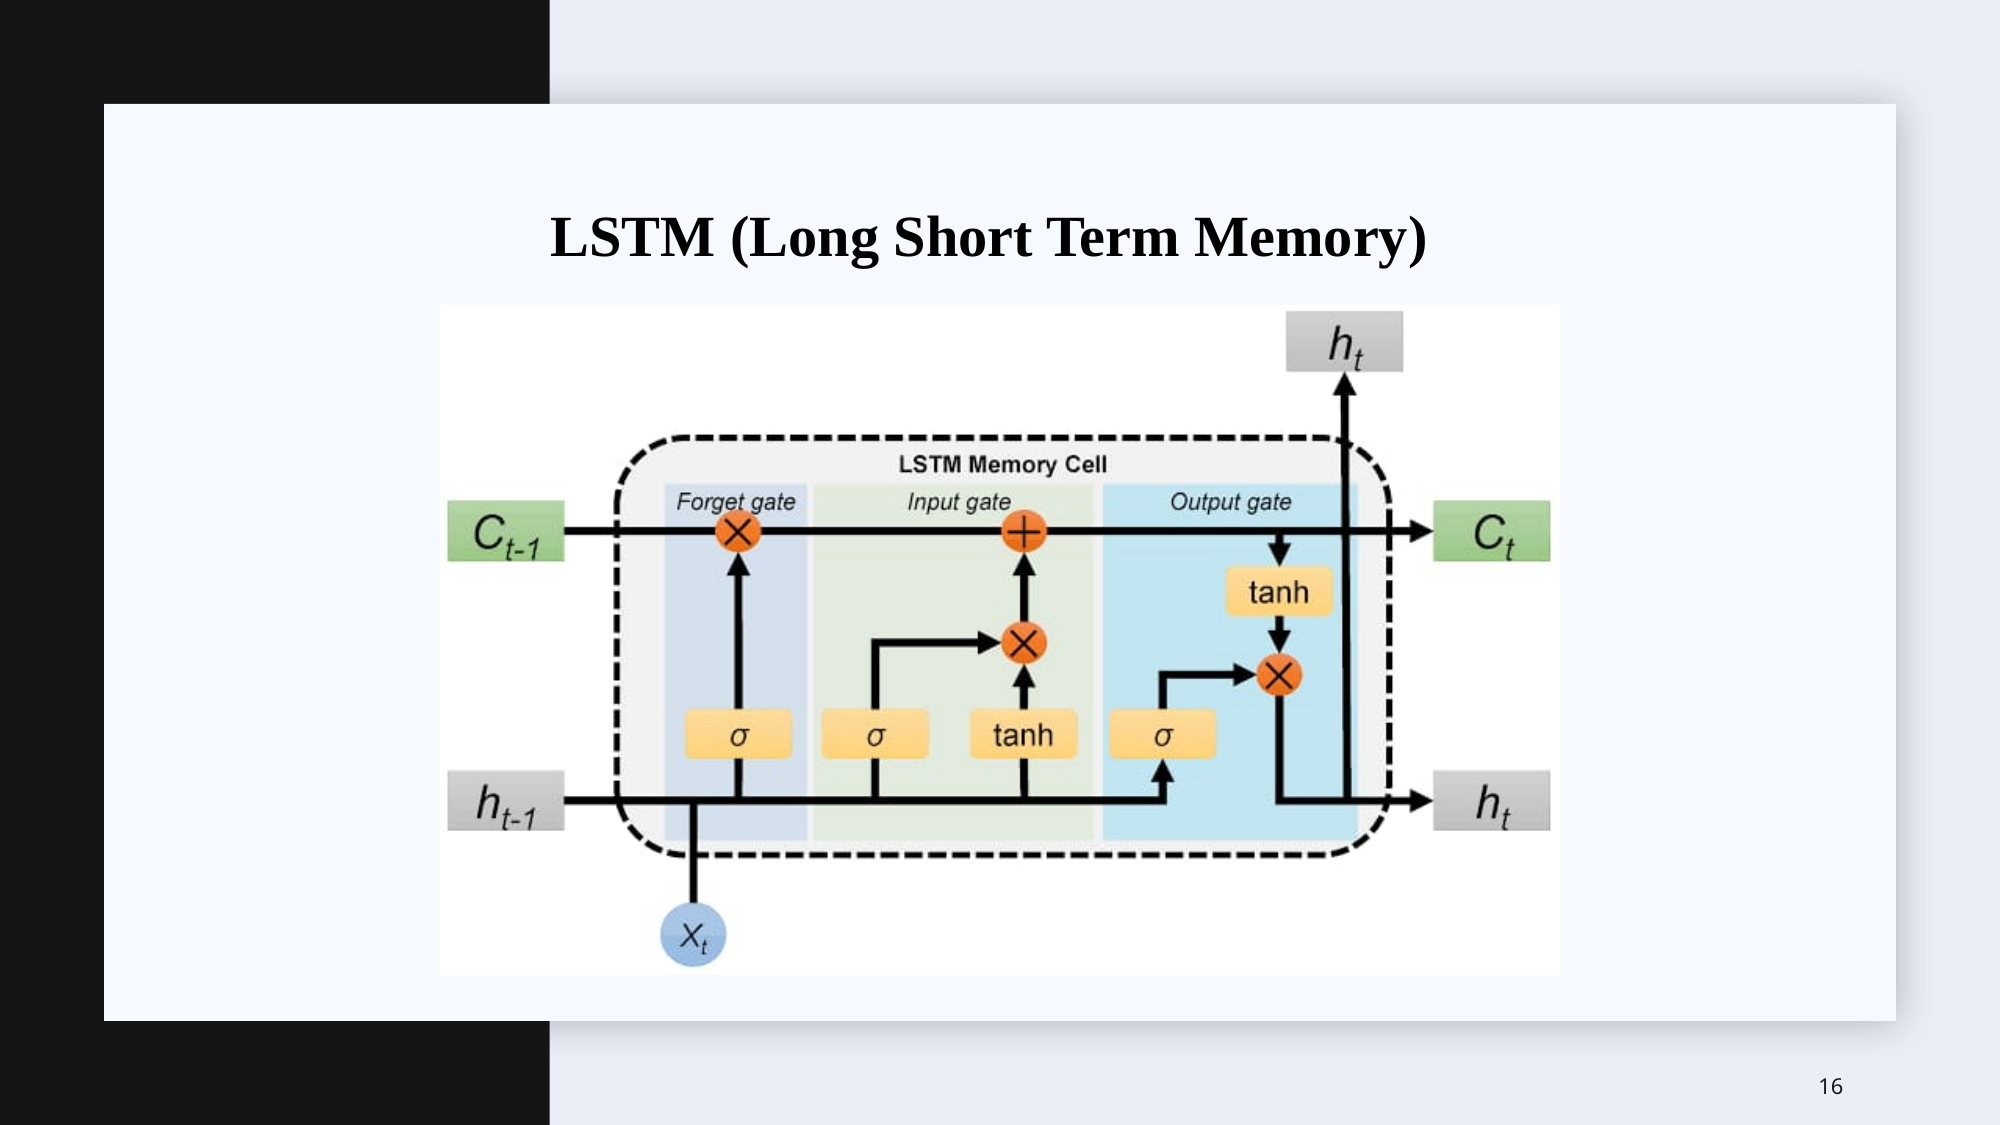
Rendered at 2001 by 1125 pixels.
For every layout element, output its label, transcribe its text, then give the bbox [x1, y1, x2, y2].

picture [440, 305, 1560, 975]
list LSTM (Long Short Term Memory) [535, 190, 1465, 270]
slide_number 16 [1803, 1057, 1932, 1118]
